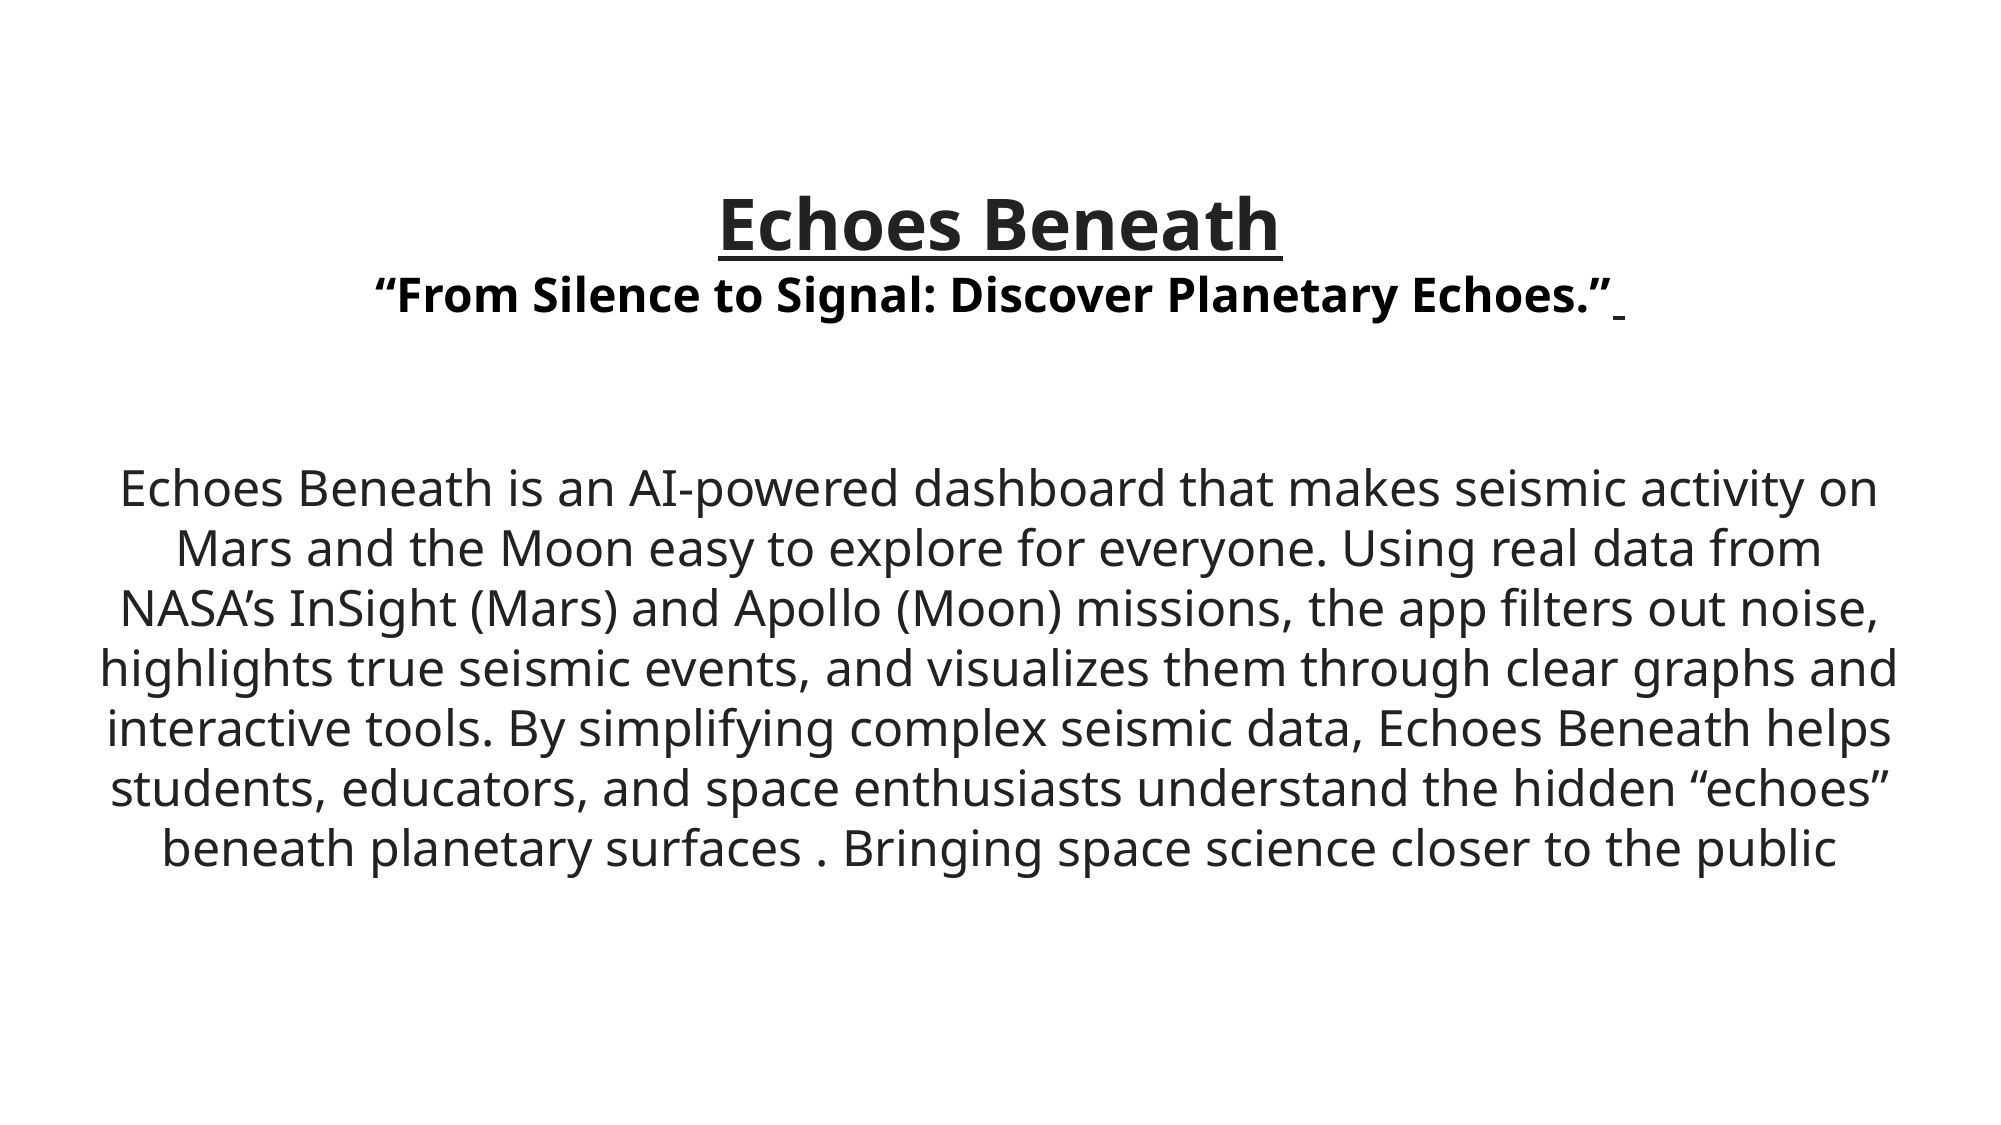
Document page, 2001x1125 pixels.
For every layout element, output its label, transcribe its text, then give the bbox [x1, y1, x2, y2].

title Echoes Beneath “From Silence to Signal: Discover Planetary Echoes.” [0, 170, 2000, 389]
text_box Echoes Beneath is an AI-powered dashboard that makes seismic activity on Mars and the Moon easy to explore for everyone. Using real data from NASA’s InSight (Mars) and Apollo (Moon) missions, the app filters out noise, highlights true seismic events, and visualizes them through clear graphs and interactive tools. By simplifying complex seismic data, Echoes Beneath helps students, educators, and space enthusiasts understand the hidden “echoes” beneath planetary surfaces . Bringing space science closer to the public [82, 448, 1918, 884]
